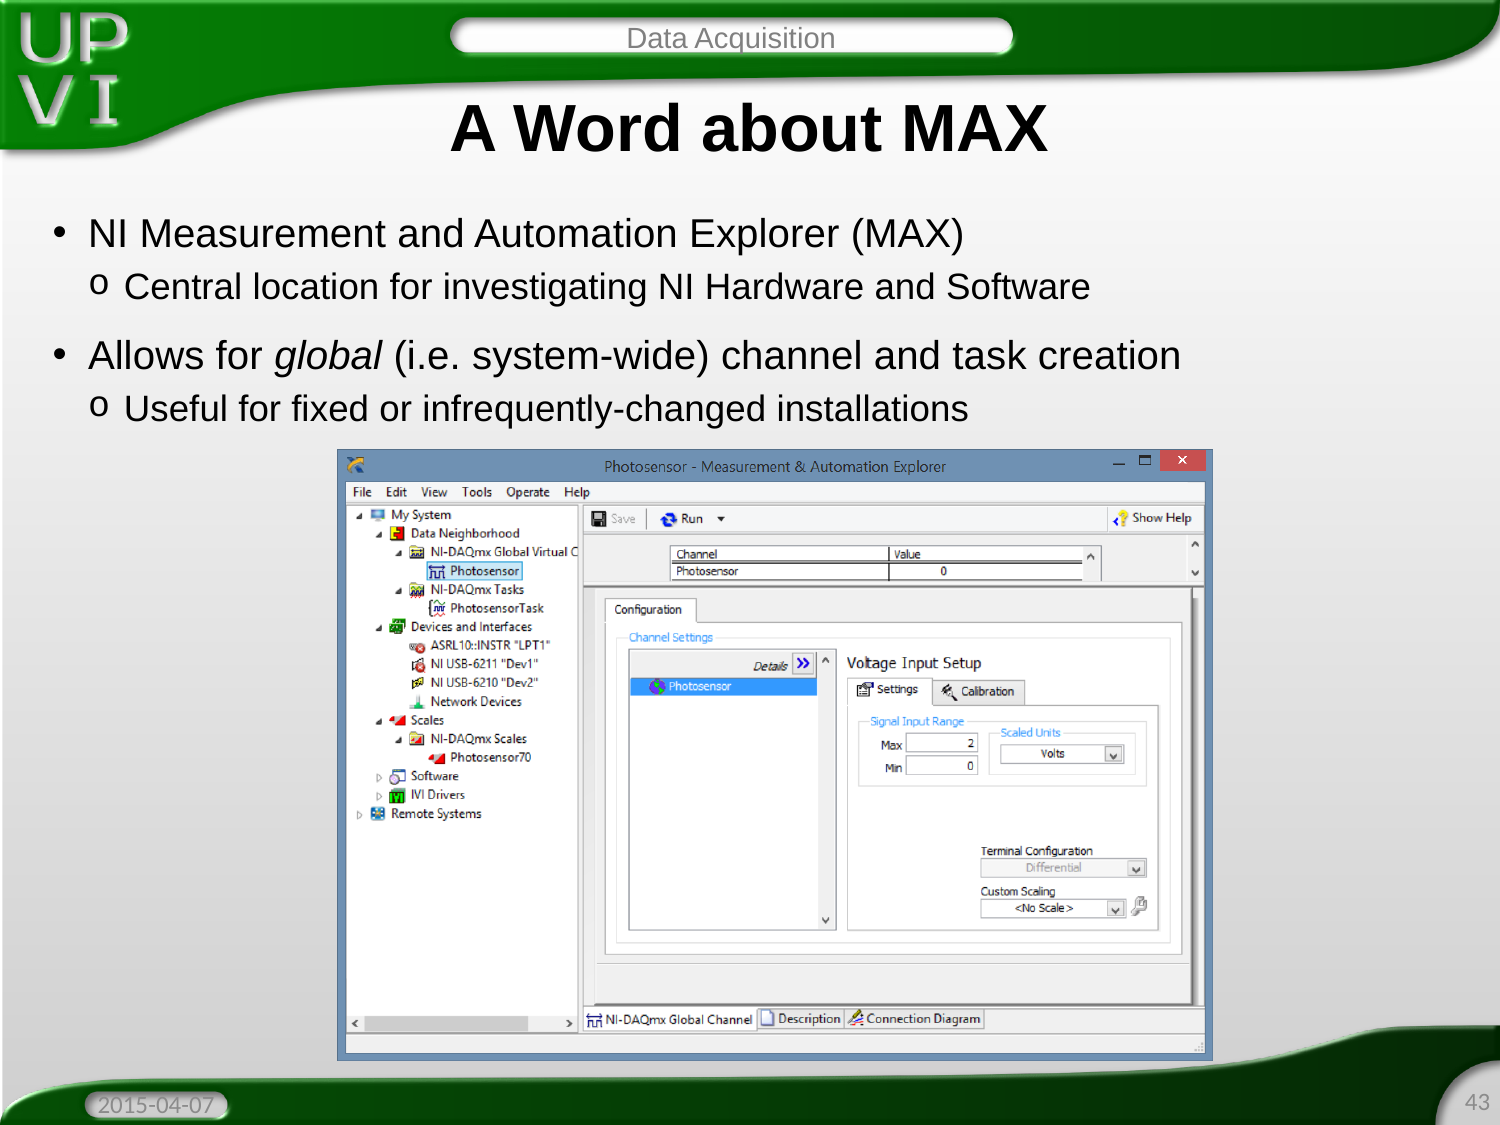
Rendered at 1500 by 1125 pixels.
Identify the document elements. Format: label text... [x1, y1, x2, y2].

slide_number 43 [1155, 1069, 1500, 1125]
title A Word about MAX [75, 75, 1425, 175]
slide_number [75, 1073, 238, 1125]
list NI Measurement and Automation Explorer (MAX) Central location for investigating NI Hardware and Software Allows for global (i.e. system-wide) channel and task creation Useful for fixed or infrequently-changed installations [37, 200, 1463, 438]
footer Data Acquisition [450, 6, 1013, 67]
picture [0, 0, 1500, 1125]
